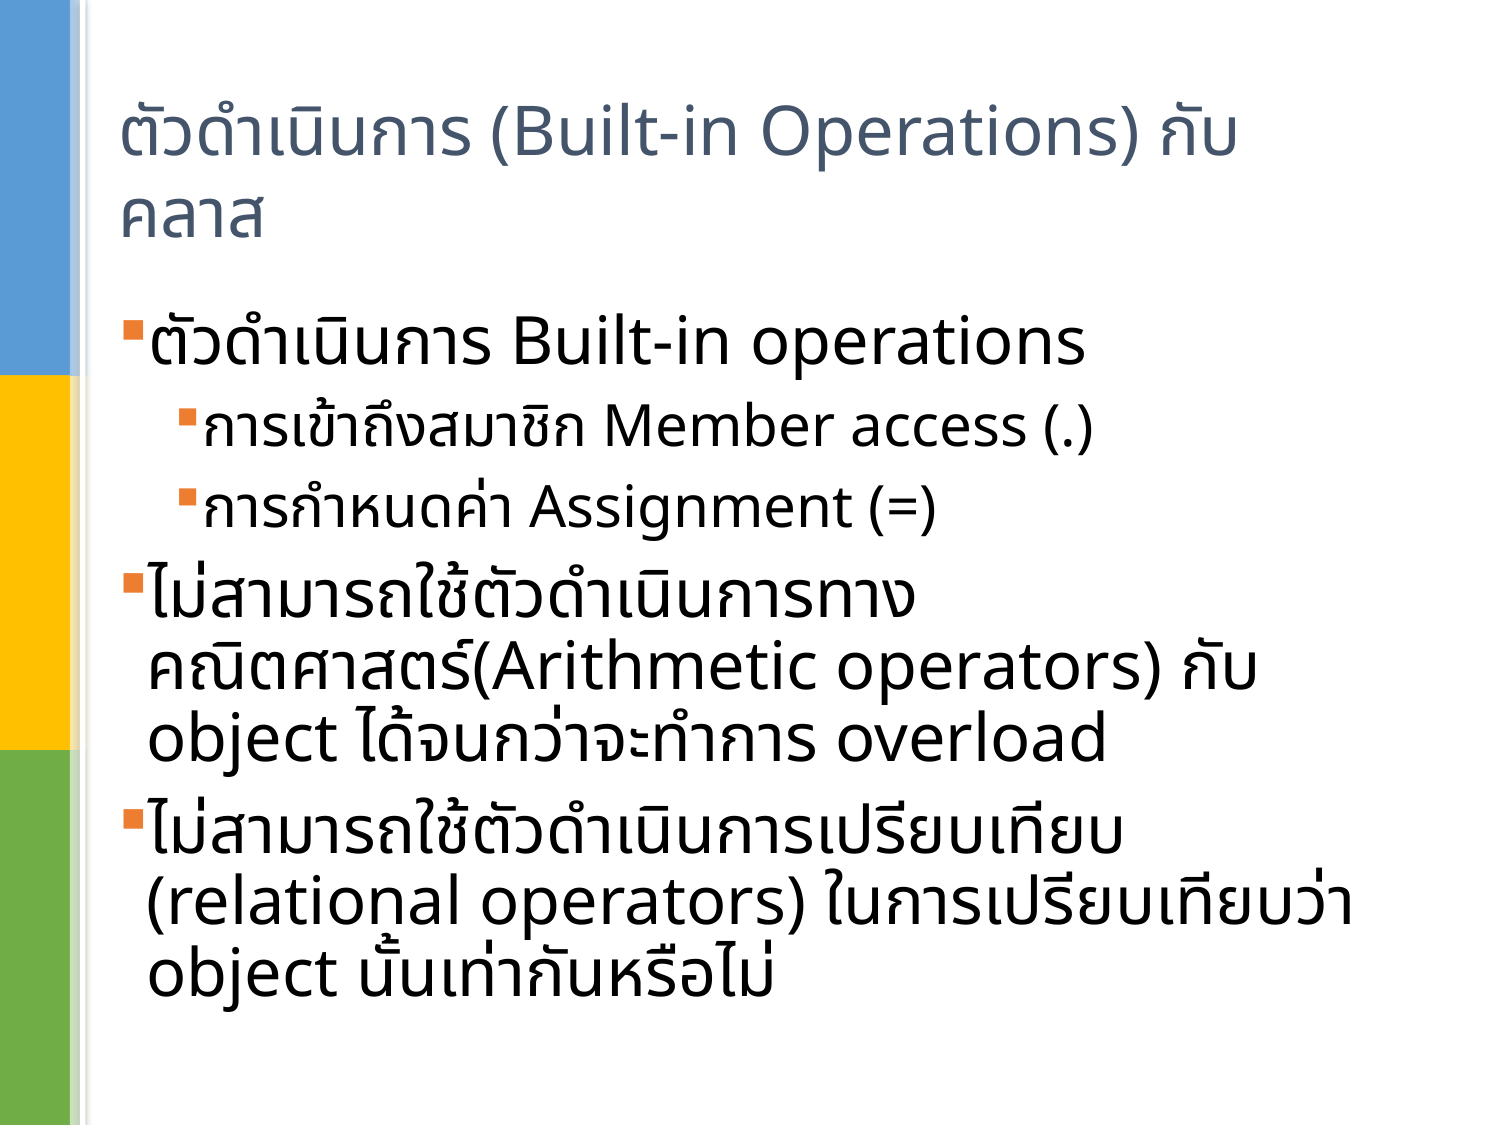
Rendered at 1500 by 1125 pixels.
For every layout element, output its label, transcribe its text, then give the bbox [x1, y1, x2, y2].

list ตัวดำเนินการ Built-in operations การเข้าถึงสมาชิก Member access (.) การกำหนดค่า Assignment (=) ไม่สามารถใช้ตัวดำเนินการทางคณิตศาสตร์(Arithmetic operators) กับ object ได้จนกว่าจะทำการ overload ไม่สามารถใช้ตัวดำเนินการเปรียบเทียบ (relational operators) ในการเปรียบเทียบว่า object นั้นเท่ากันหรือไม่ [103, 299, 1397, 1014]
title ตัวดำเนินการ (Built-in Operations) กับคลาส [103, 59, 1397, 278]
